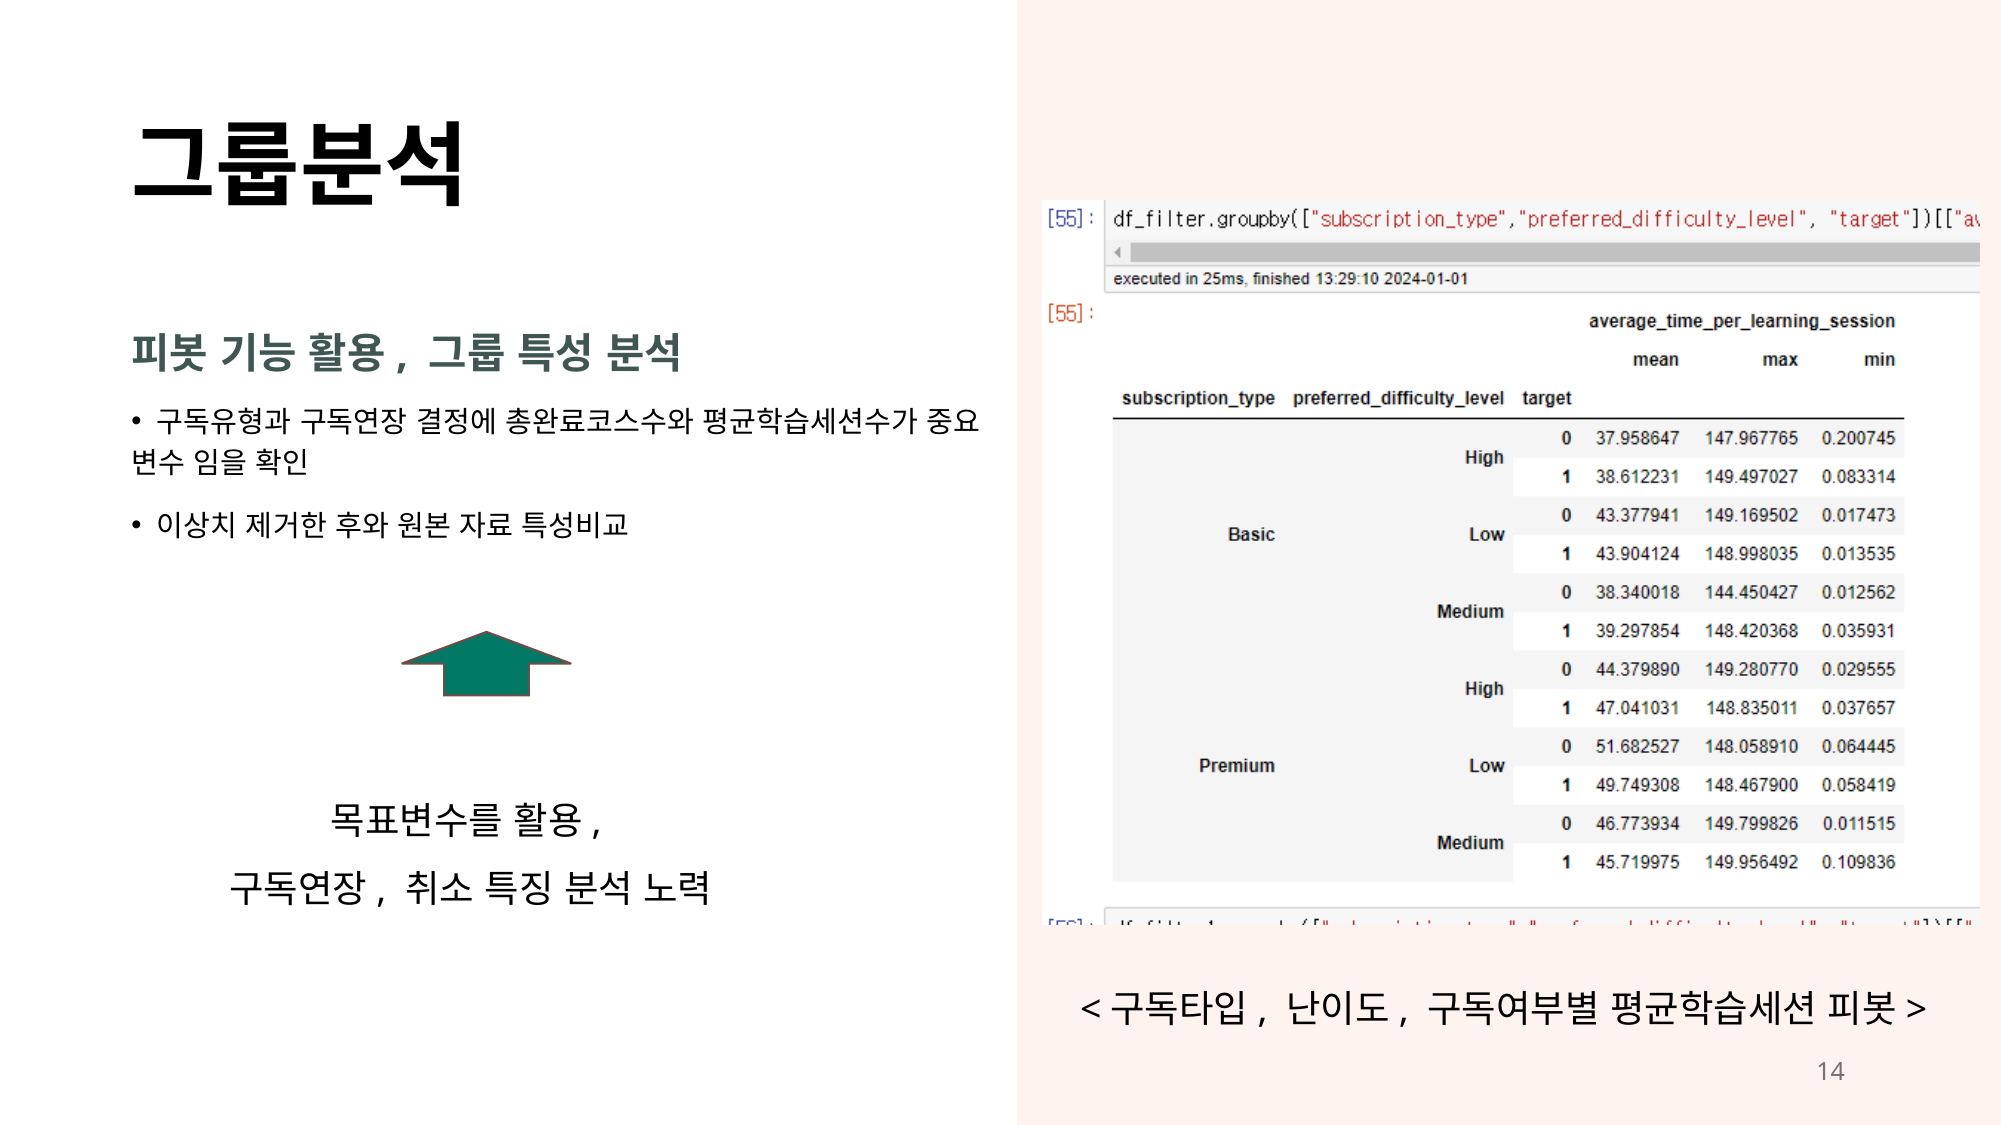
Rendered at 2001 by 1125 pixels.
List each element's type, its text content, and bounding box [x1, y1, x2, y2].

list 목표변수를 활용, 구독연장, 취소 특징 분석 노력 [116, 767, 826, 968]
text_box <구독타입, 난이도, 구독여부별 평균학습세션 피봇> [1065, 978, 1943, 1038]
list 피봇 기능 활용, 그룹 특성 분석 [116, 310, 812, 386]
picture [1042, 200, 1980, 925]
title 그룹분석 [116, 59, 1000, 278]
text_box [401, 630, 572, 697]
list 구독유형과 구독연장 결정에 총완료코스수와 평균학습세션수가 중요 변수 임을 확인 이상치 제거한 후와 원본 자료 특성비교 [116, 388, 1000, 614]
slide_number 14 [1709, 1042, 1860, 1103]
